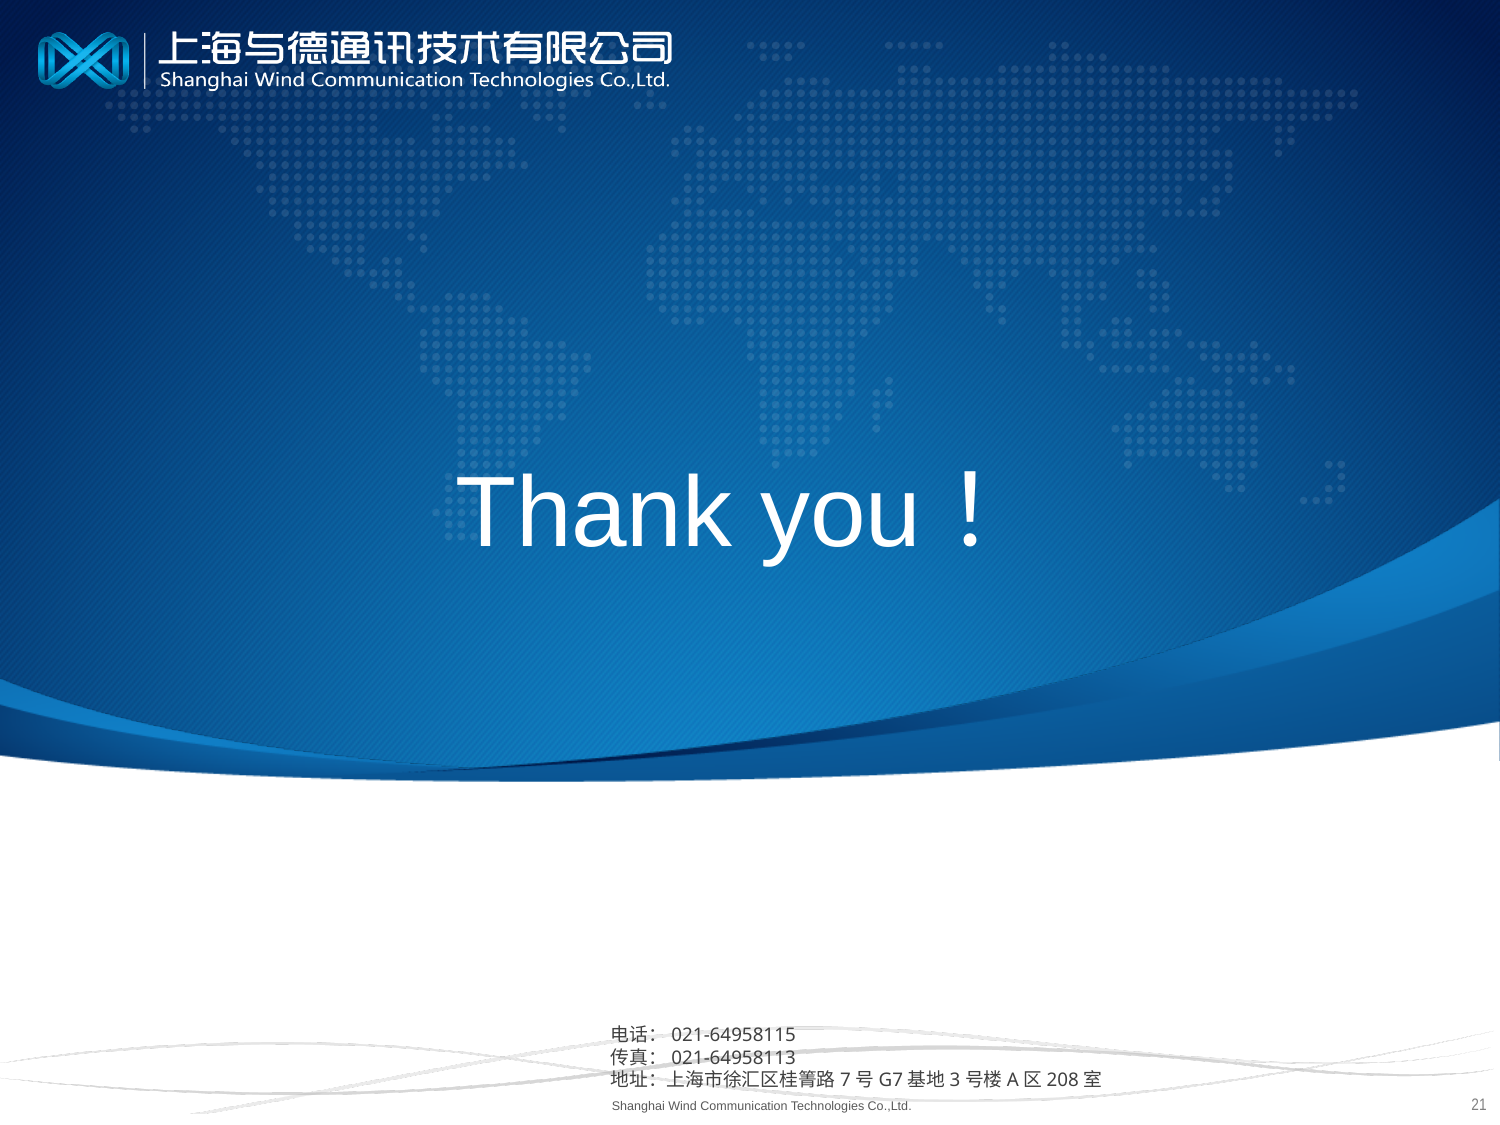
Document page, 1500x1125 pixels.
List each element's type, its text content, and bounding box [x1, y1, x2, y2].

slide_number 20 [1454, 1093, 1488, 1115]
picture [0, 1007, 1500, 1114]
picture [0, 575, 1500, 916]
title Thank you！ [0, 463, 1500, 575]
picture [0, 0, 1500, 463]
